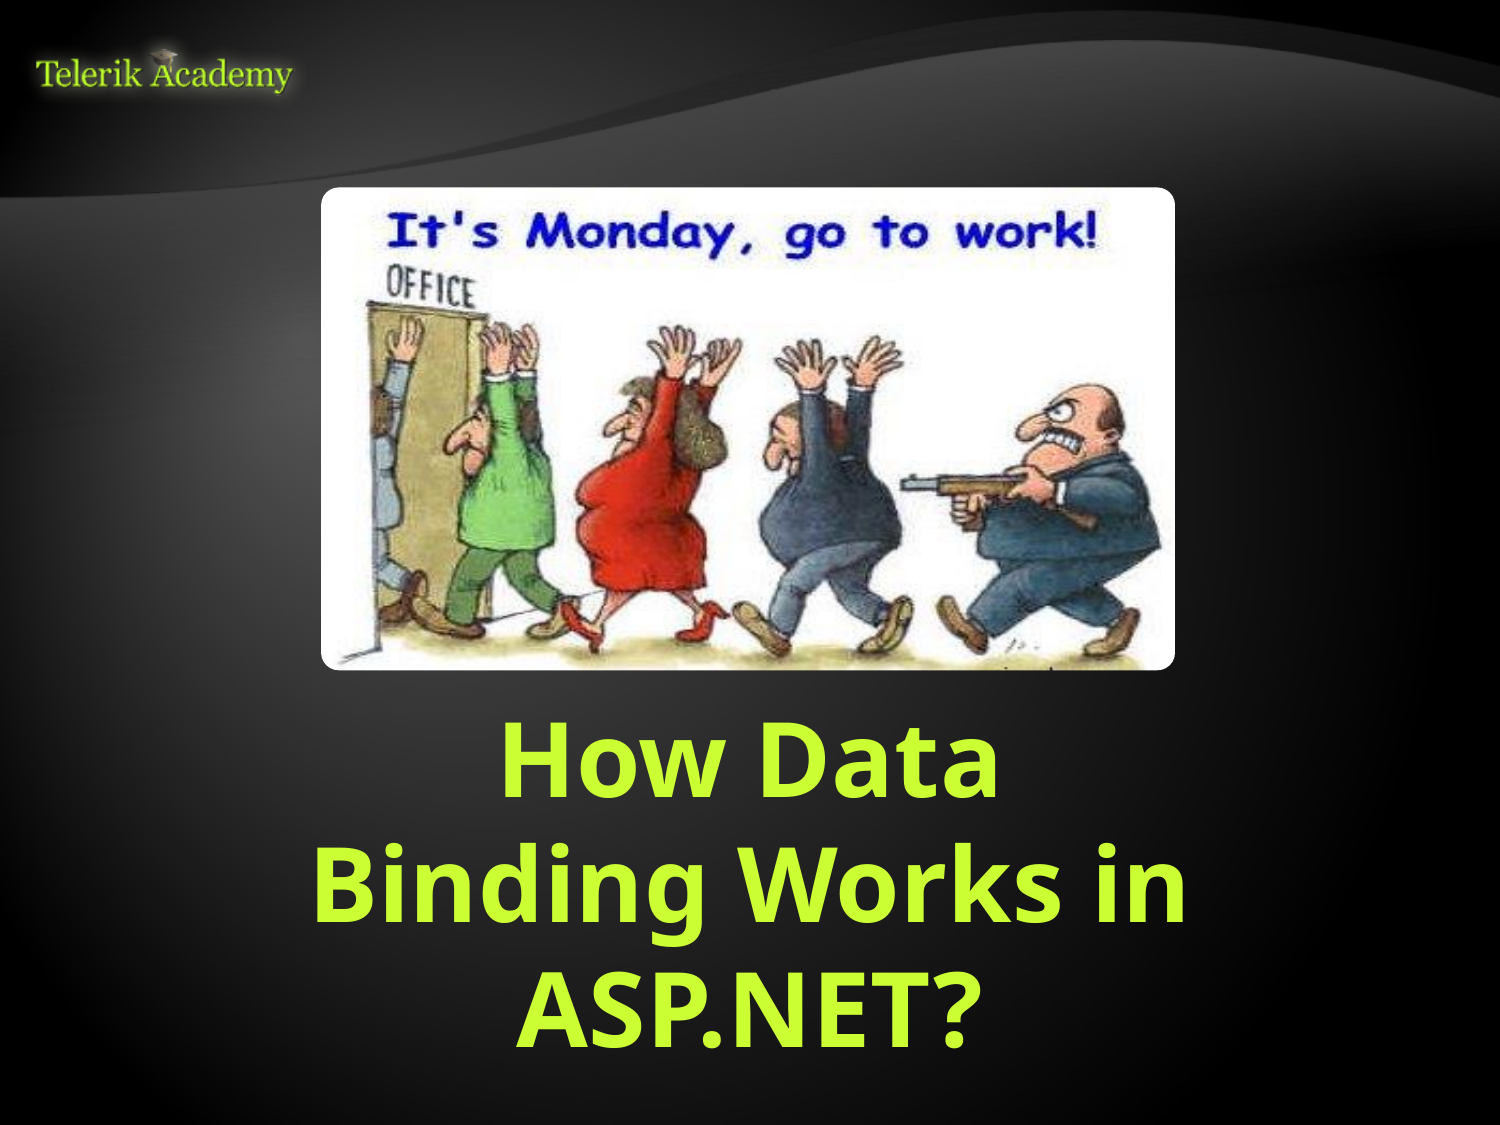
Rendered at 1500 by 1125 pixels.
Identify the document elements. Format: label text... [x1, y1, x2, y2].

title How Data Binding Works in ASP.NET? [275, 762, 1225, 1000]
picture [0, 0, 1500, 1125]
